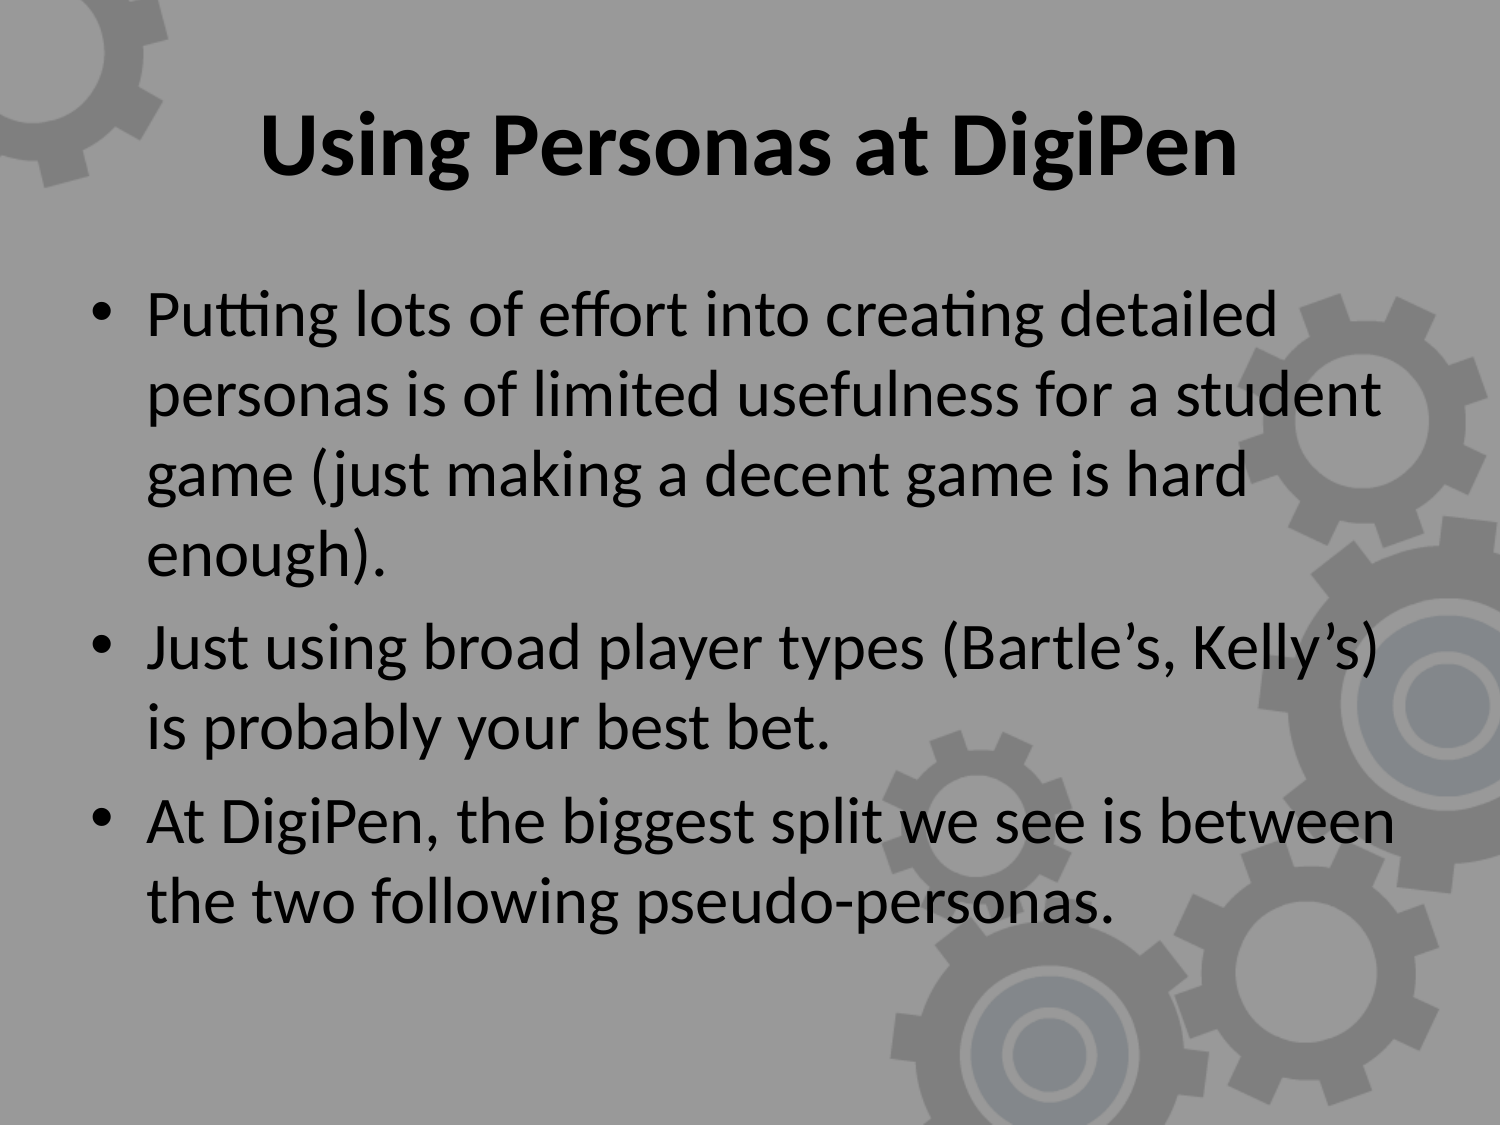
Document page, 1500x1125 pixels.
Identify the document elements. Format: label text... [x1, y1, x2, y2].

list Putting lots of effort into creating detailed personas is of limited usefulness for a student game (just making a decent game is hard enough). Just using broad player types (Bartle’s, Kelly’s) is probably your best bet. At DigiPen, the biggest split we see is between the two following pseudo-personas. [74, 262, 1426, 1006]
picture [0, 0, 1500, 1125]
title Using Personas at DigiPen [74, 44, 1426, 233]
